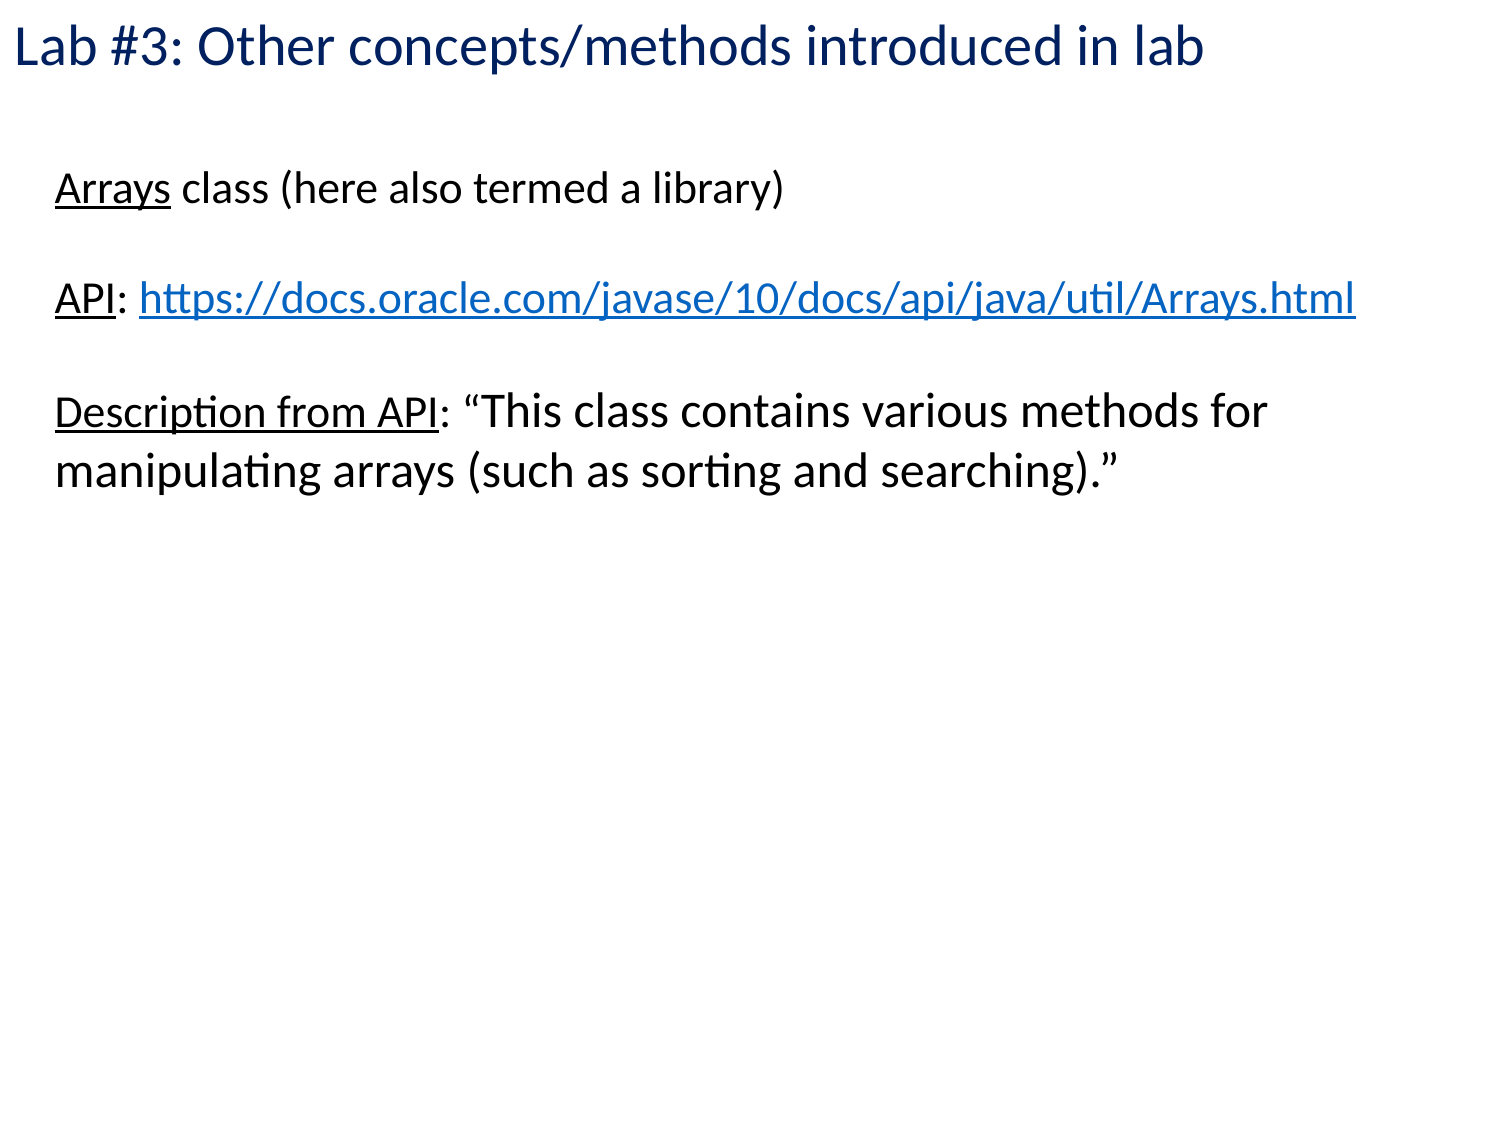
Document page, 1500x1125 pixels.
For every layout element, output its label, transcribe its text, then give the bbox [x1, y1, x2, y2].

text_box Lab #3: Other concepts/methods introduced in lab [0, 0, 1335, 85]
text_box Arrays class (here also termed a library) API: https://docs.oracle.com/javase/10/docs/api/java/util/Arrays.html Description from API: “This class contains various methods for manipulating arrays (such as sorting and searching).” [0, 150, 1500, 505]
